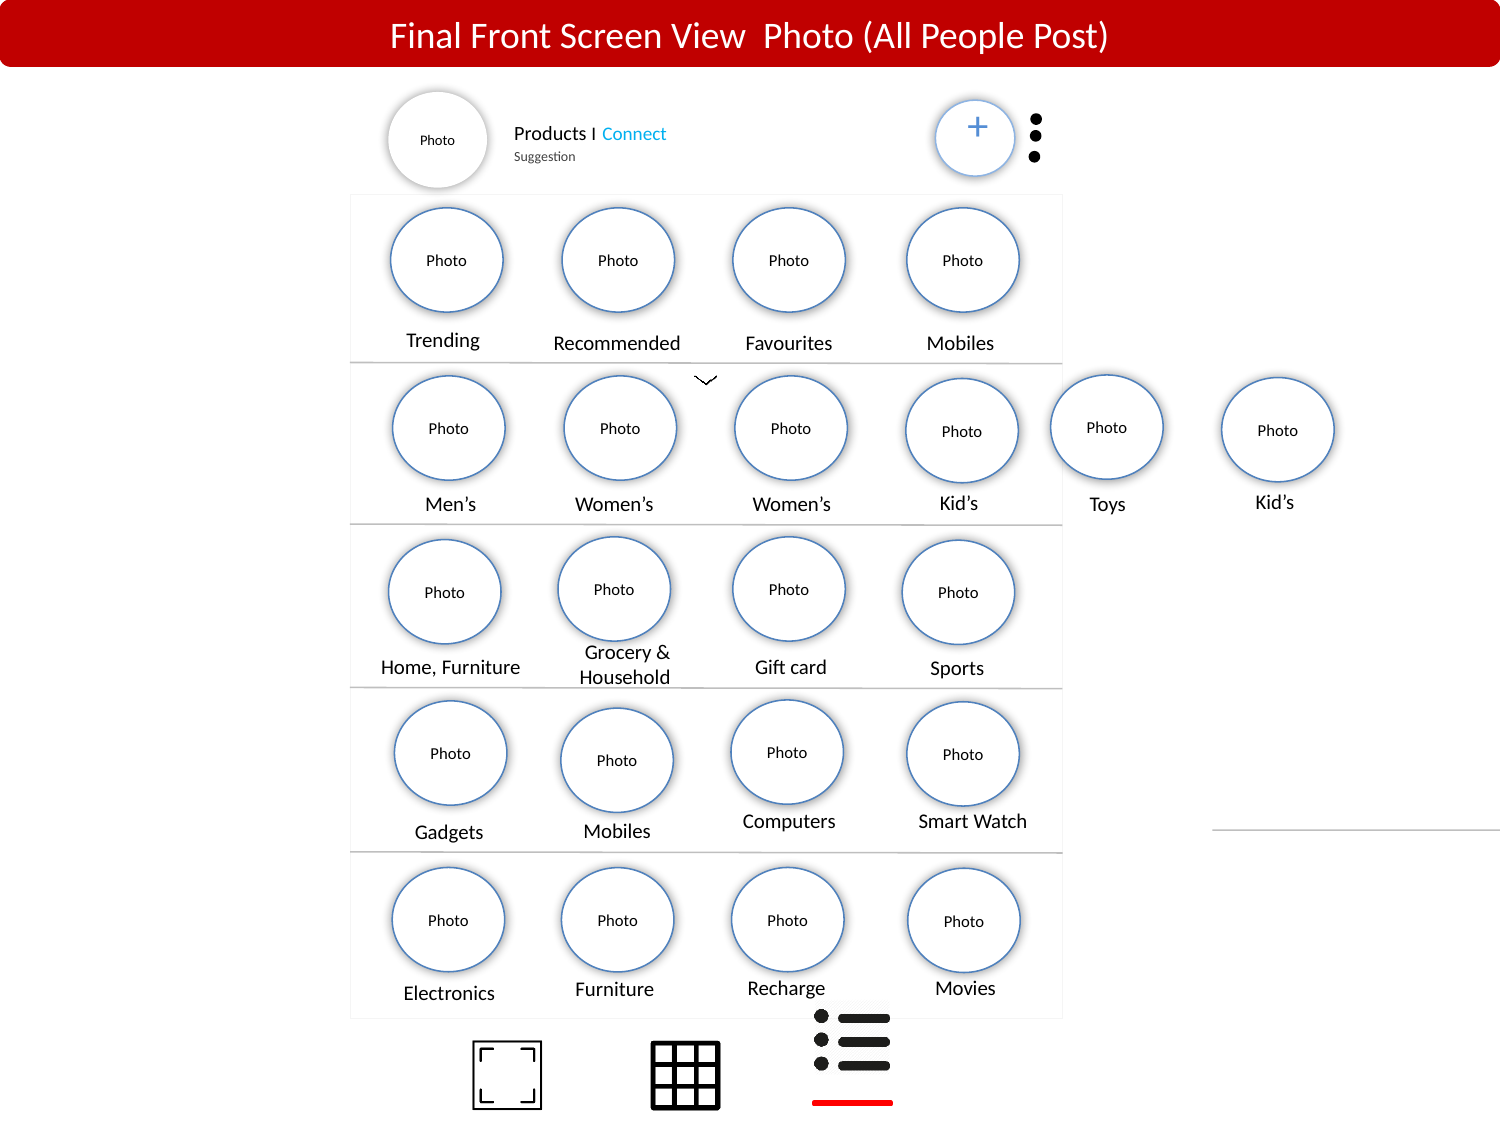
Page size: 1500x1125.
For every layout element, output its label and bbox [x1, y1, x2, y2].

text_box [1029, 130, 1042, 142]
text_box [1204, 375, 1345, 522]
picture [642, 1032, 728, 1118]
text_box [1028, 150, 1041, 163]
picture [469, 1037, 544, 1112]
text_box [812, 1100, 893, 1106]
picture [814, 999, 891, 1076]
picture [688, 365, 728, 395]
text_box [0, 0, 1500, 190]
text_box [343, 192, 1178, 1021]
